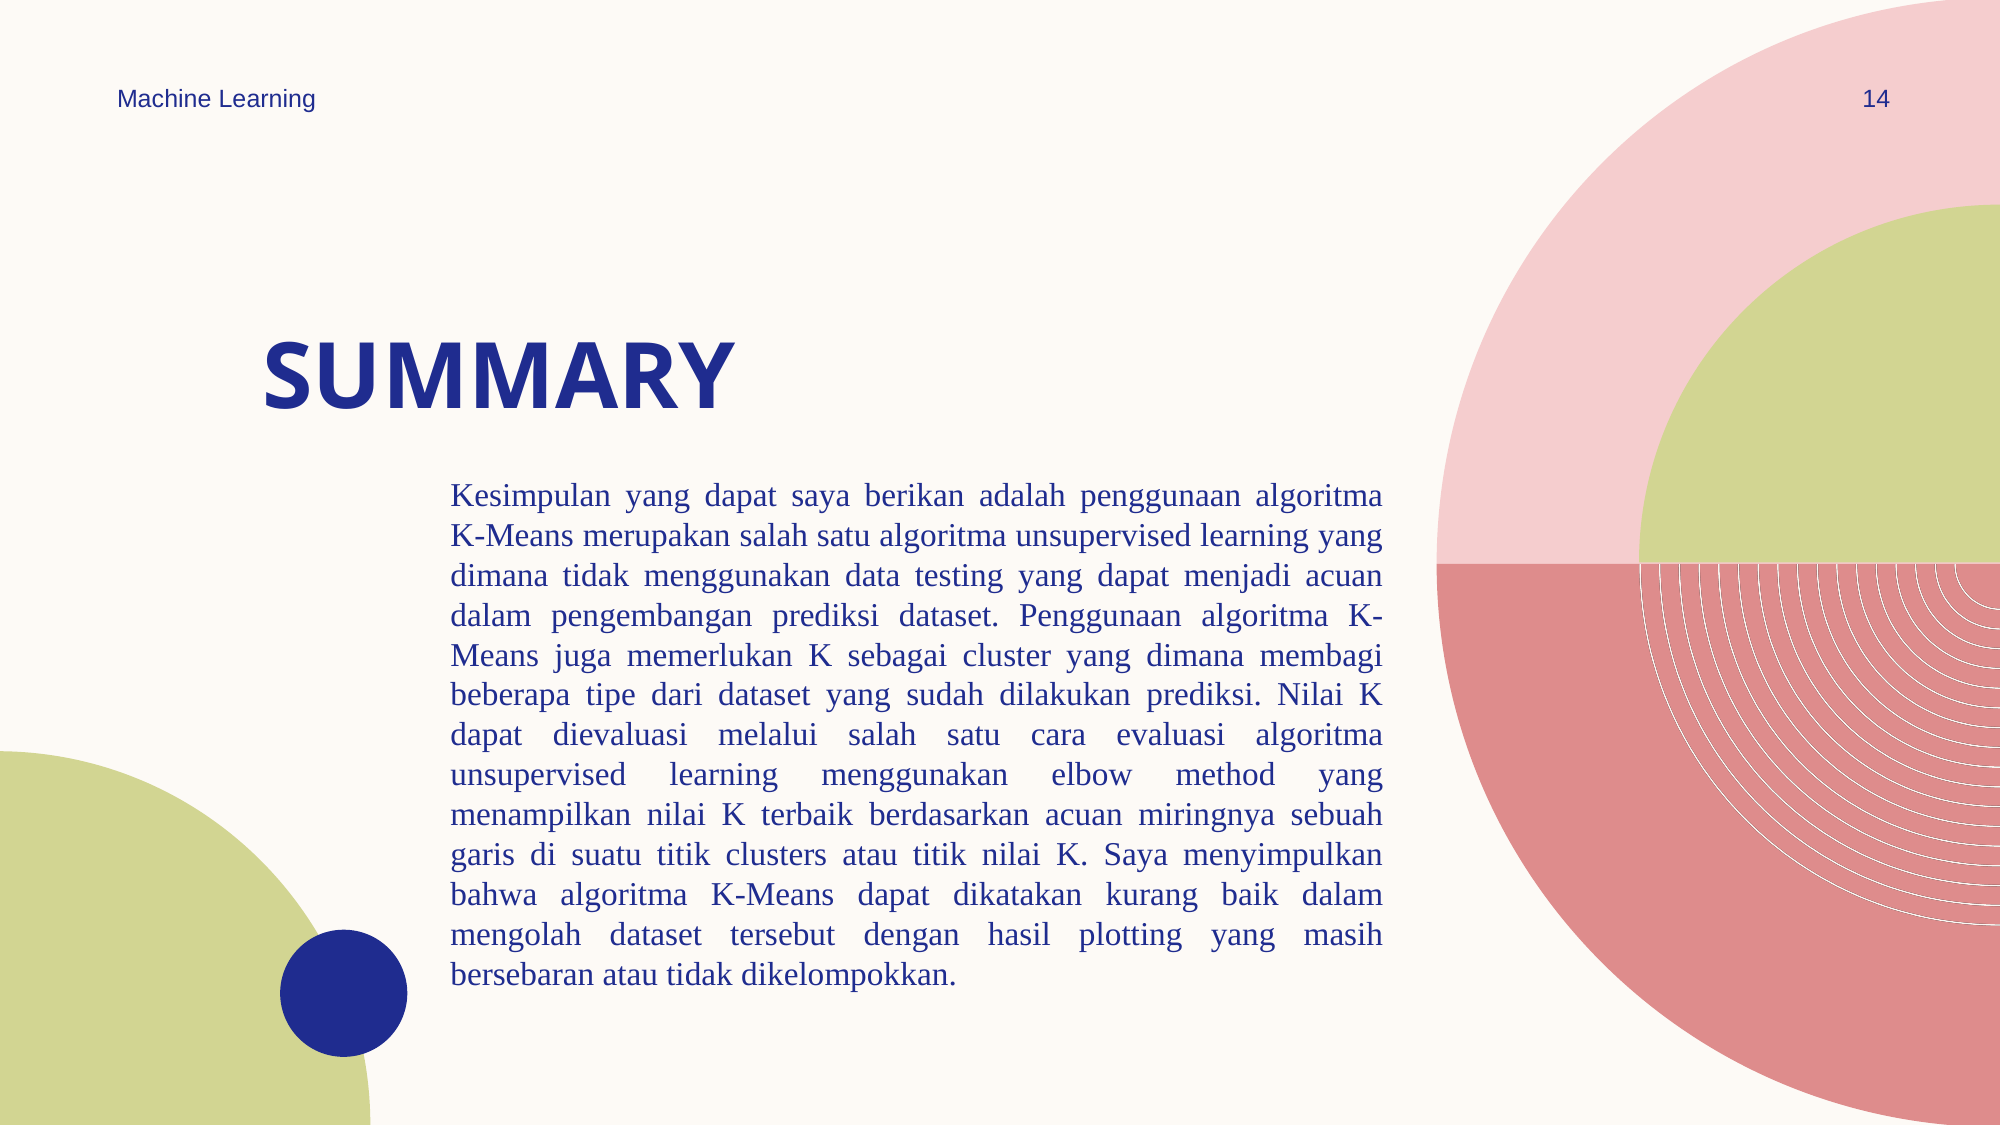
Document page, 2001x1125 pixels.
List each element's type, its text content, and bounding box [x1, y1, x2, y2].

footer Machine Learning [101, 75, 627, 120]
title SUMMARY [247, 308, 1358, 435]
picture [1639, 564, 2000, 926]
list Kesimpulan yang dapat saya berikan adalah penggunaan algoritma K-Means merupakan salah satu algoritma unsupervised learning yang dimana tidak menggunakan data testing yang dapat menjadi acuan dalam pengembangan prediksi dataset. Penggunaan algoritma K-Means juga memerlukan K sebagai cluster yang dimana membagi beberapa tipe dari dataset yang sudah dilakukan prediksi. Nilai K dapat dievaluasi melalui salah satu cara evaluasi algoritma unsupervised learning menggunakan elbow method yang menampilkan nilai K terbaik berdasarkan acuan miringnya sebuah garis di suatu titik clusters atau titik nilai K. Saya menyimpulkan bahwa algoritma K-Means dapat dikatakan kurang baik dalam mengolah dataset tersebut dengan hasil plotting yang masih bersebaran atau tidak dikelompokkan. [435, 465, 1400, 997]
slide_number 14 [1795, 75, 1958, 120]
